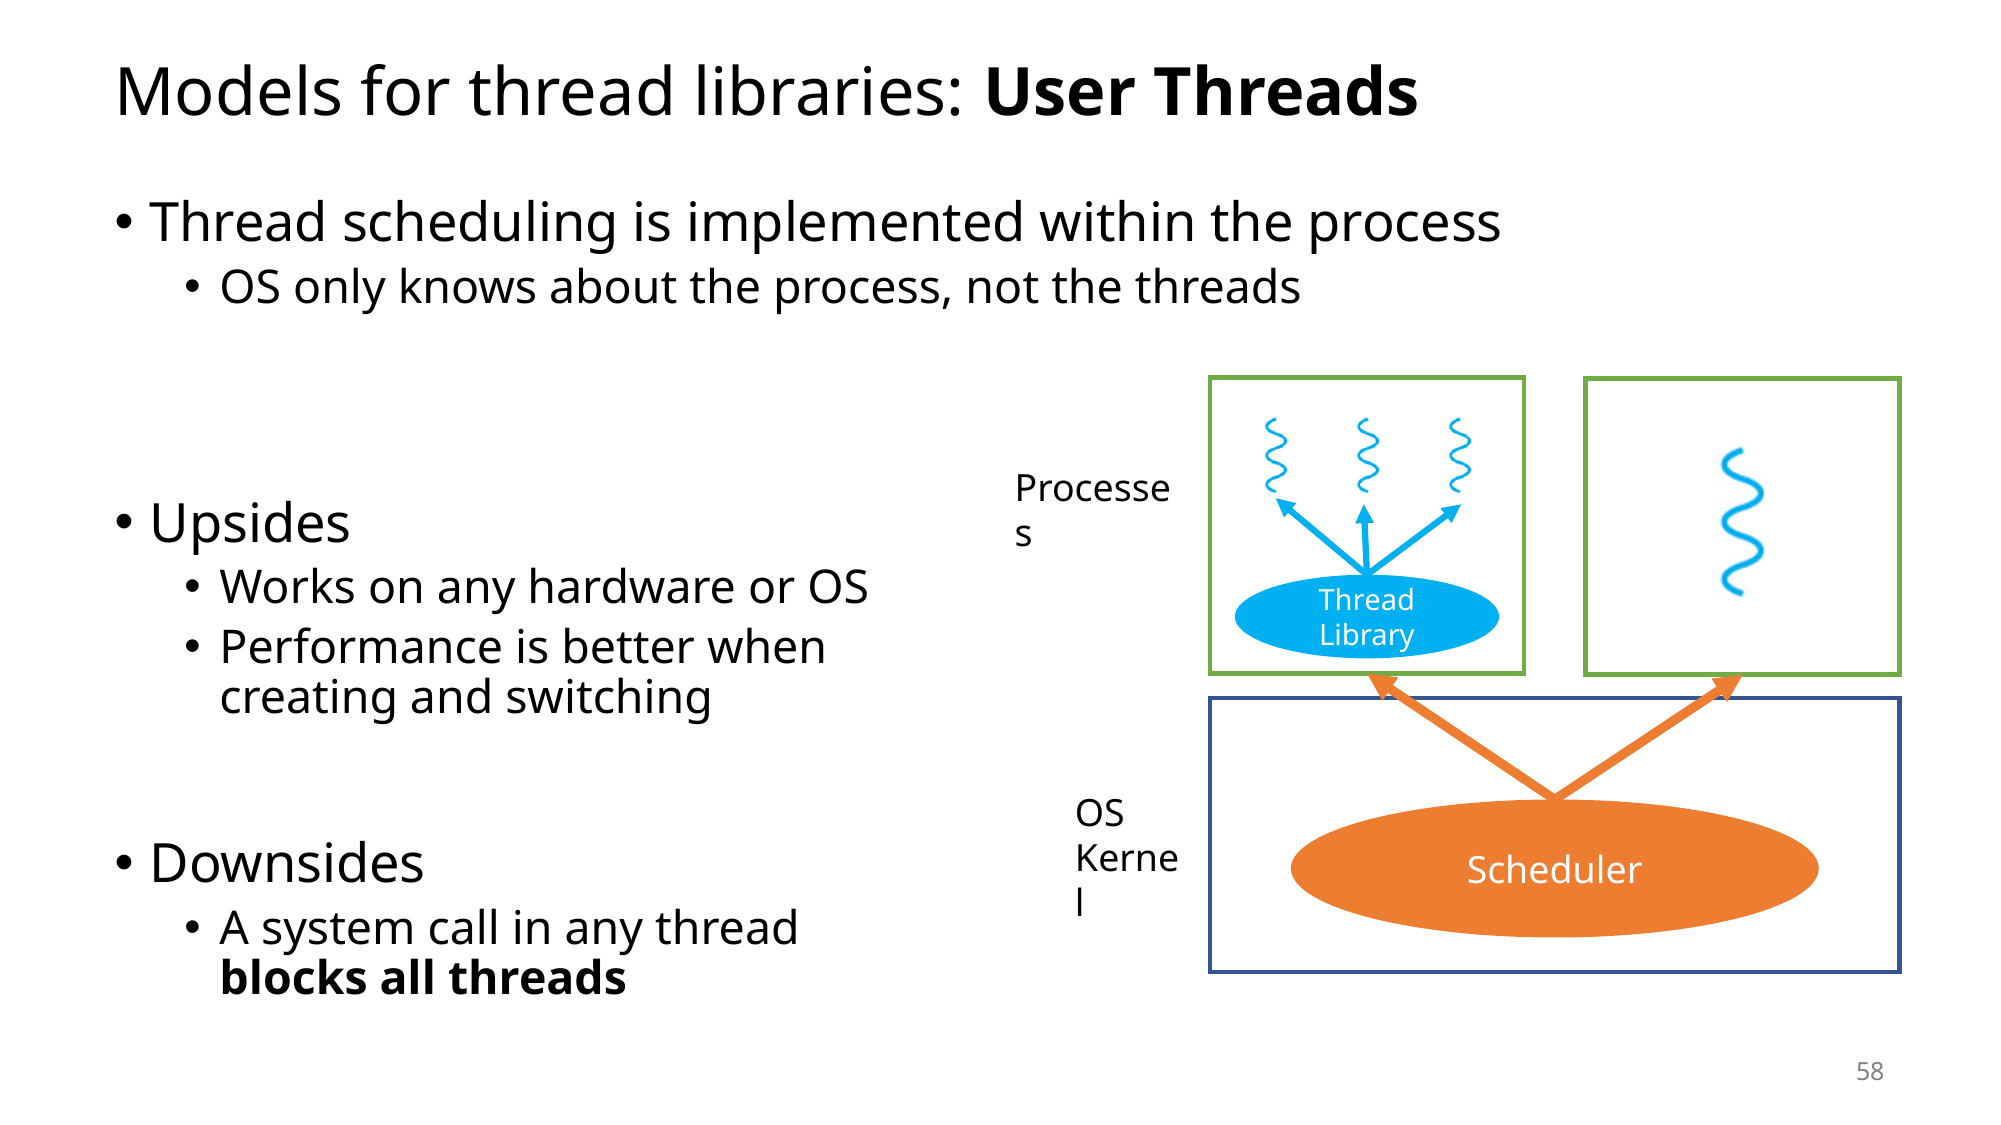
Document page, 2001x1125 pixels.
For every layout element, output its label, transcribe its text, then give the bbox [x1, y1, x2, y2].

title Models for thread libraries: User Threads [99, 37, 1900, 150]
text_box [1275, 498, 1367, 575]
text_box [1209, 697, 1901, 973]
picture [1710, 441, 1775, 609]
text_box Thread Library [1233, 575, 1501, 660]
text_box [1554, 674, 1743, 800]
list Thread scheduling is implemented within the process OS only knows about the process, not the threads Upsides Works on any hardware or OS Performance is better when creating and switching Downsides A system call in any thread blocks all threads [99, 187, 1900, 1013]
text_box [1585, 378, 1901, 676]
picture [1443, 414, 1476, 499]
text_box Processes [999, 456, 1199, 562]
picture [1259, 414, 1292, 499]
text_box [1366, 504, 1462, 575]
slide_number 58 [1749, 1042, 1900, 1103]
picture [1351, 414, 1384, 499]
text_box [1209, 376, 1525, 674]
text_box OS Kernel [1060, 781, 1199, 932]
text_box Scheduler [1289, 800, 1820, 939]
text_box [1366, 673, 1555, 800]
